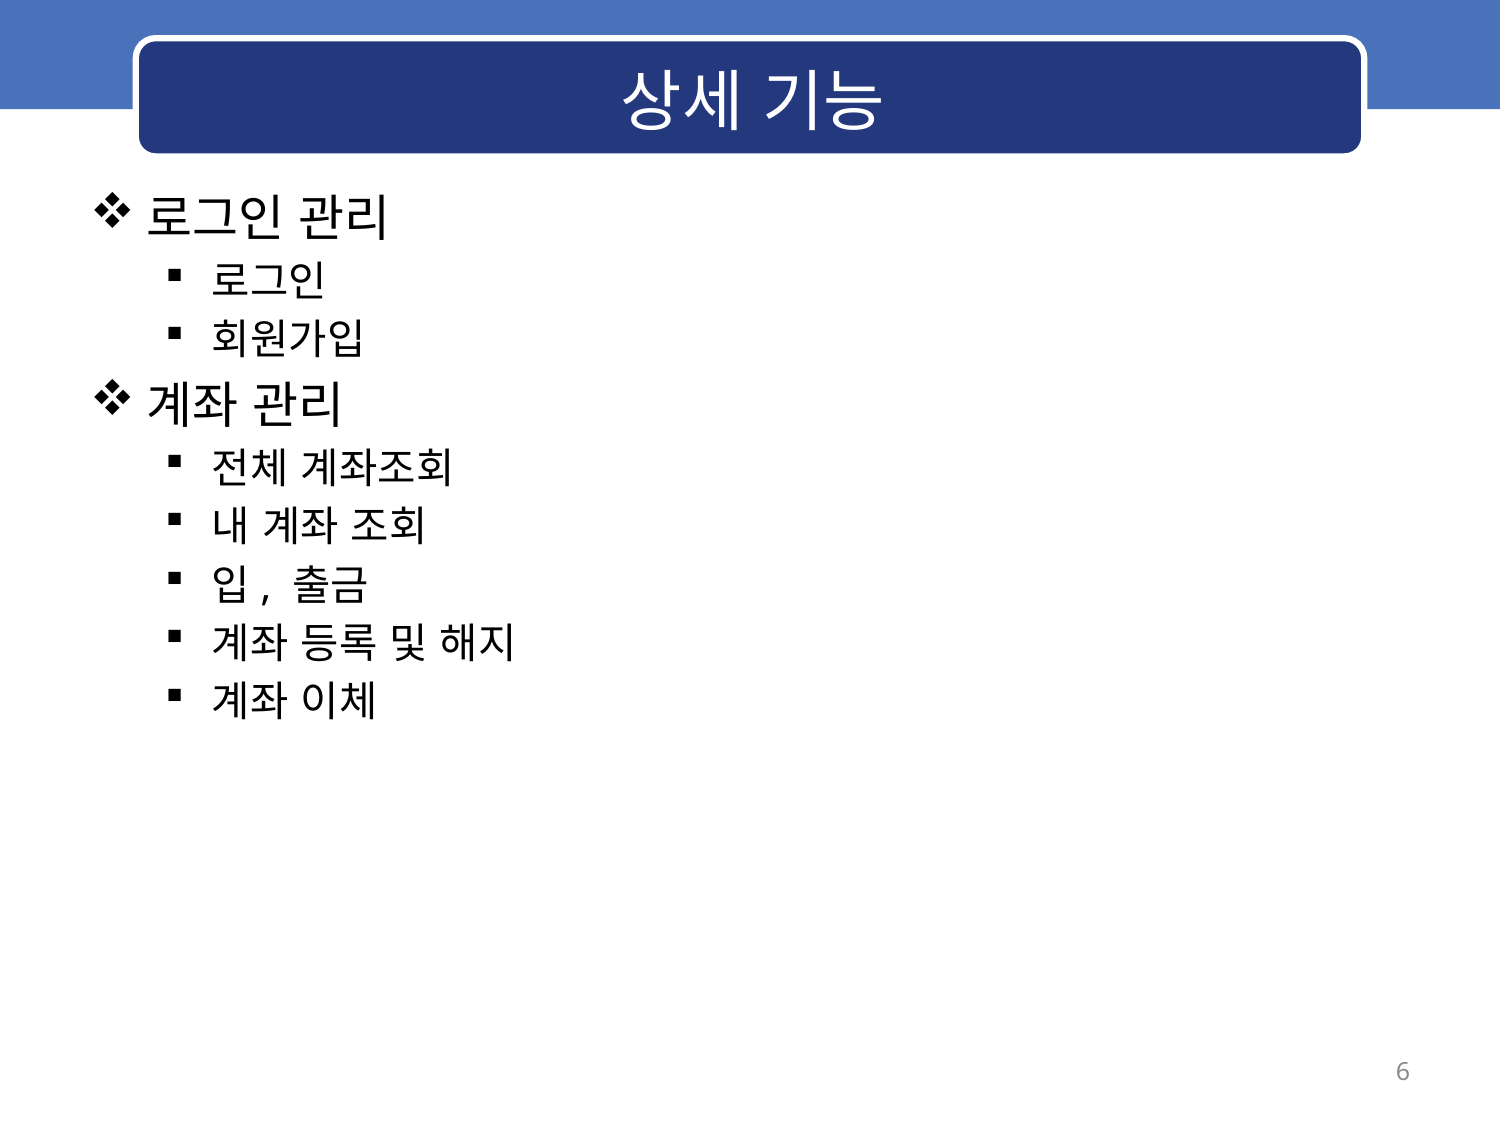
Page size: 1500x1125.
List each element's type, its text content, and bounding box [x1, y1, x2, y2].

title 상세 기능 [165, 52, 1341, 145]
list 로그인 관리 로그인 회원가입 계좌 관리 전체 계좌조회 내 계좌 조회 입, 출금 계좌 등록 및 해지 계좌 이체 [74, 178, 1426, 1012]
slide_number 6 [1074, 1042, 1425, 1103]
